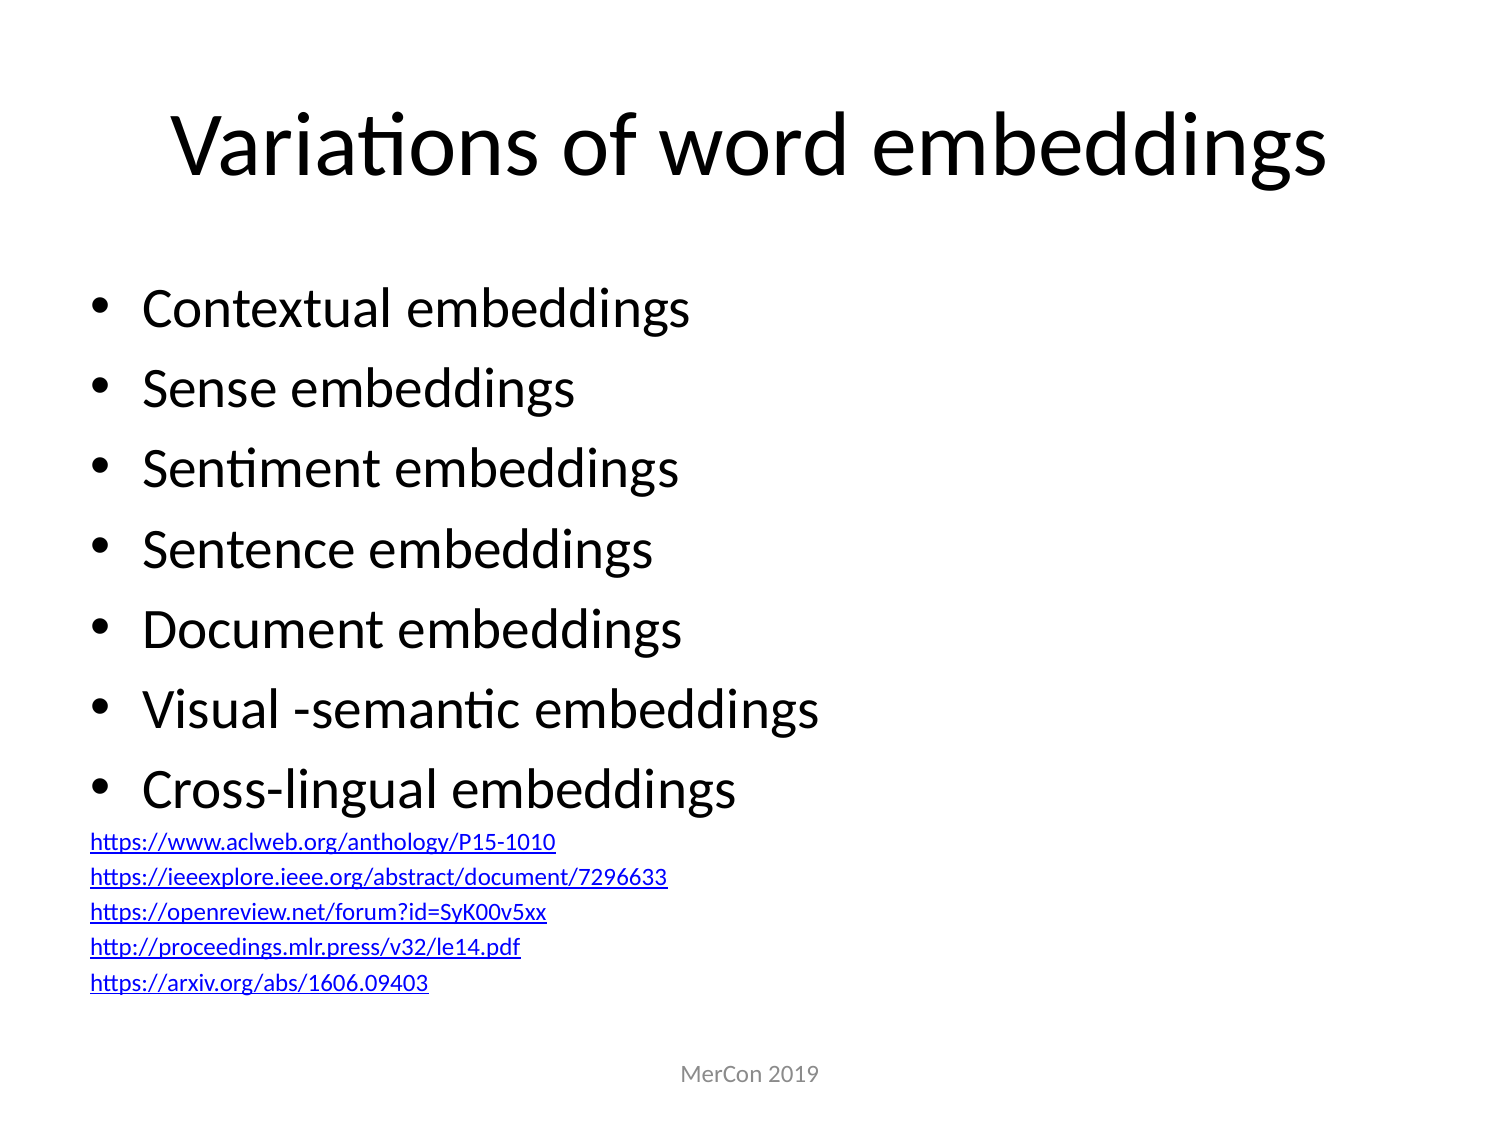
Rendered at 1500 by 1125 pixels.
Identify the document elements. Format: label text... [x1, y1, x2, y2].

footer MerCon 2019 [512, 1042, 988, 1103]
title Variations of word embeddings [75, 45, 1425, 233]
list Contextual embeddings Sense embeddings Sentiment embeddings Sentence embeddings Document embeddings Visual -semantic embeddings Cross-lingual embeddings https://www.aclweb.org/anthology/P15-1010 https://ieeexplore.ieee.org/abstract/document/7296633 https://openreview.net/forum?id=SyK00v5xx http://proceedings.mlr.press/v32/le14.pdf https://arxiv.org/abs/1606.09403 [75, 262, 1425, 1005]
